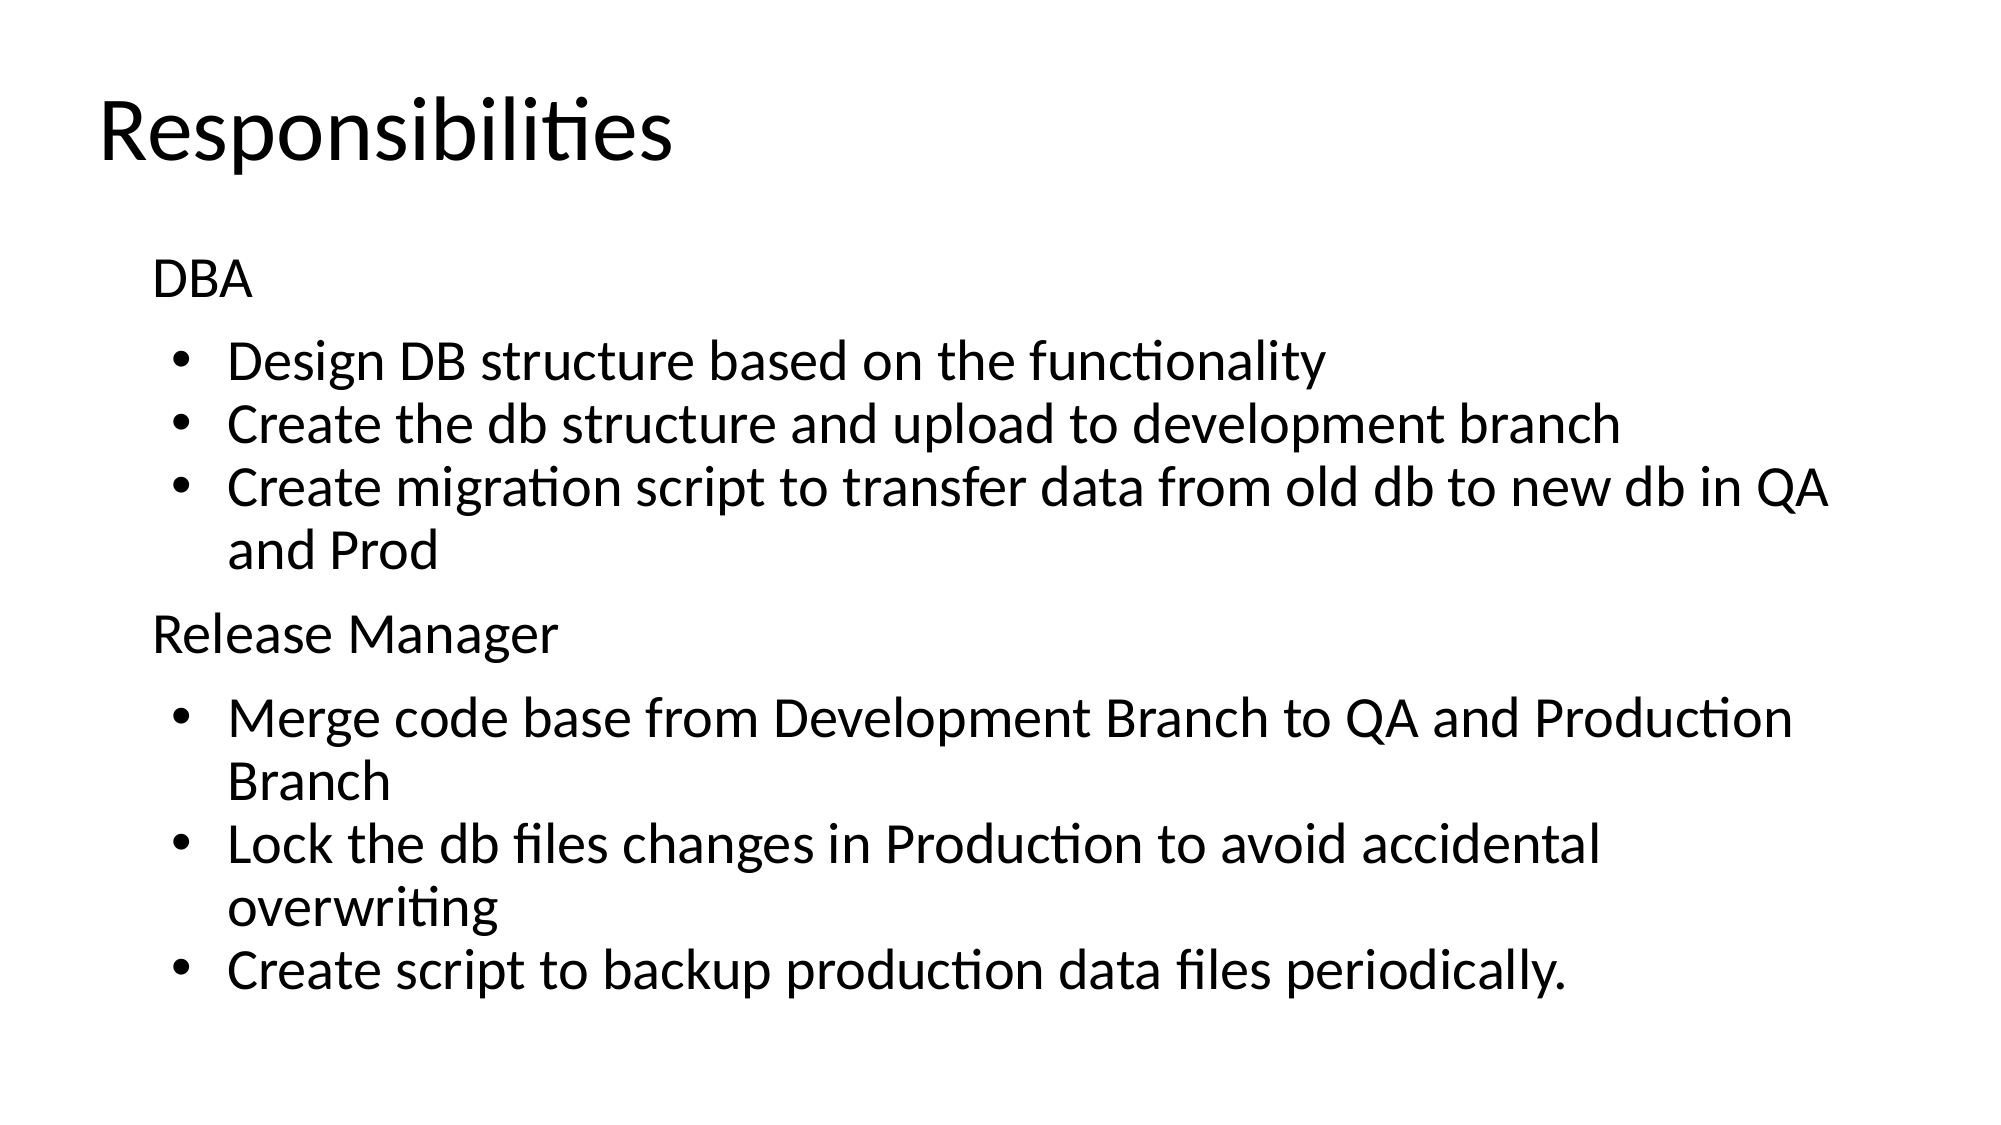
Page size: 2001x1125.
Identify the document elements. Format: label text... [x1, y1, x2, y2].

list DBA Design DB structure based on the functionality Create the db structure and upload to development branch Create migration script to transfer data from old db to new db in QA and Prod Release Manager Merge code base from Development Branch to QA and Production Branch Lock the db files changes in Production to avoid accidental overwriting Create script to backup production data files periodically. [137, 239, 1863, 953]
title Responsibilities [83, 21, 1809, 240]
